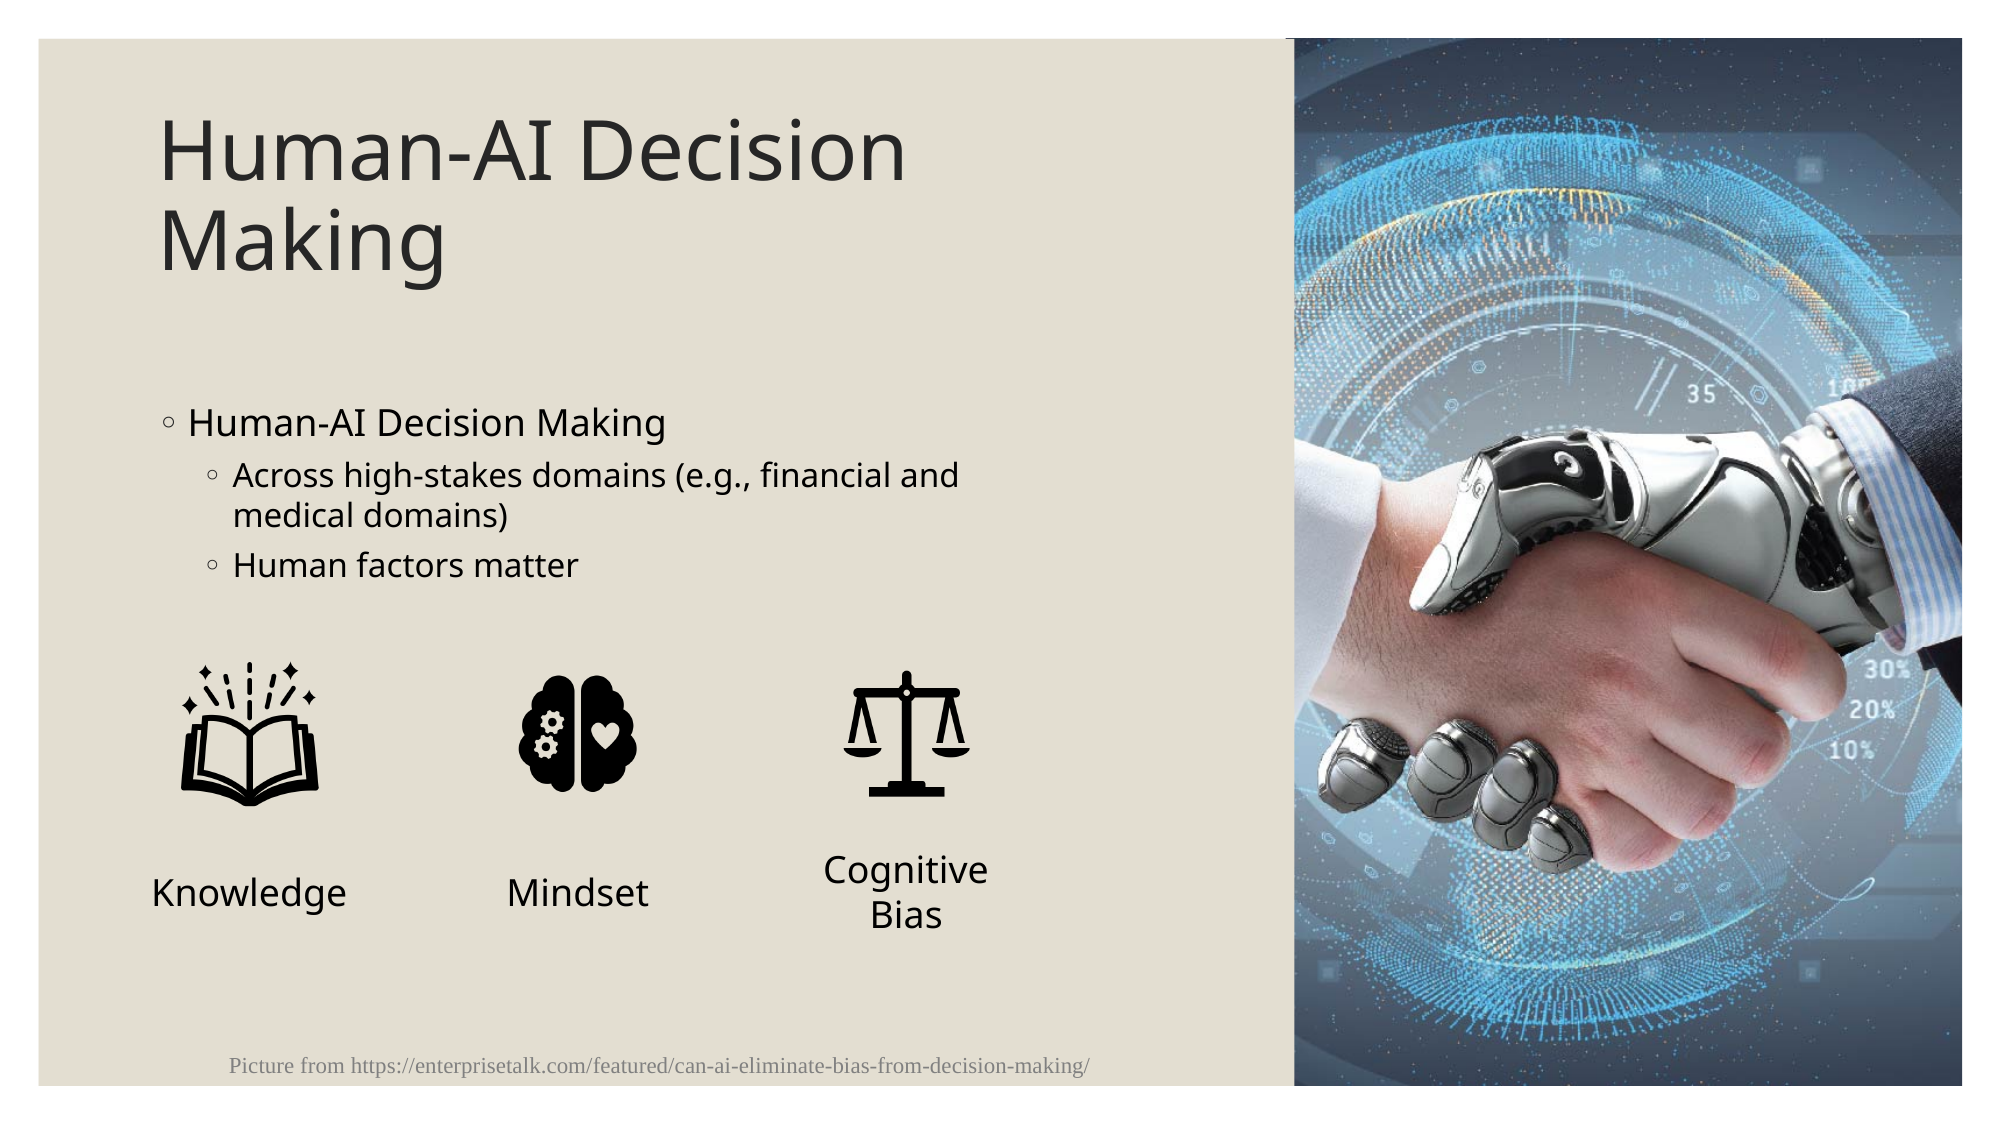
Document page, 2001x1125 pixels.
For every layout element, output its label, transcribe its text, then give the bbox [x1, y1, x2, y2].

text_box Cognitive Bias [786, 838, 1027, 944]
list Human-AI Decision Making Across high-stakes domains (e.g., financial and medical domains) Human factors matter [142, 391, 1036, 990]
picture [502, 658, 653, 809]
title Human-AI Decision Making [142, 105, 1173, 392]
text_box Picture from https://enterprisetalk.com/featured/can-ai-eliminate-bias-from-decision-making/ [214, 1043, 1215, 1086]
picture [1285, 38, 1963, 1086]
picture [831, 658, 982, 809]
picture [174, 658, 325, 809]
text_box Mindset [457, 861, 698, 922]
text_box [38, 38, 1281, 1087]
text_box Knowledge [129, 861, 370, 922]
